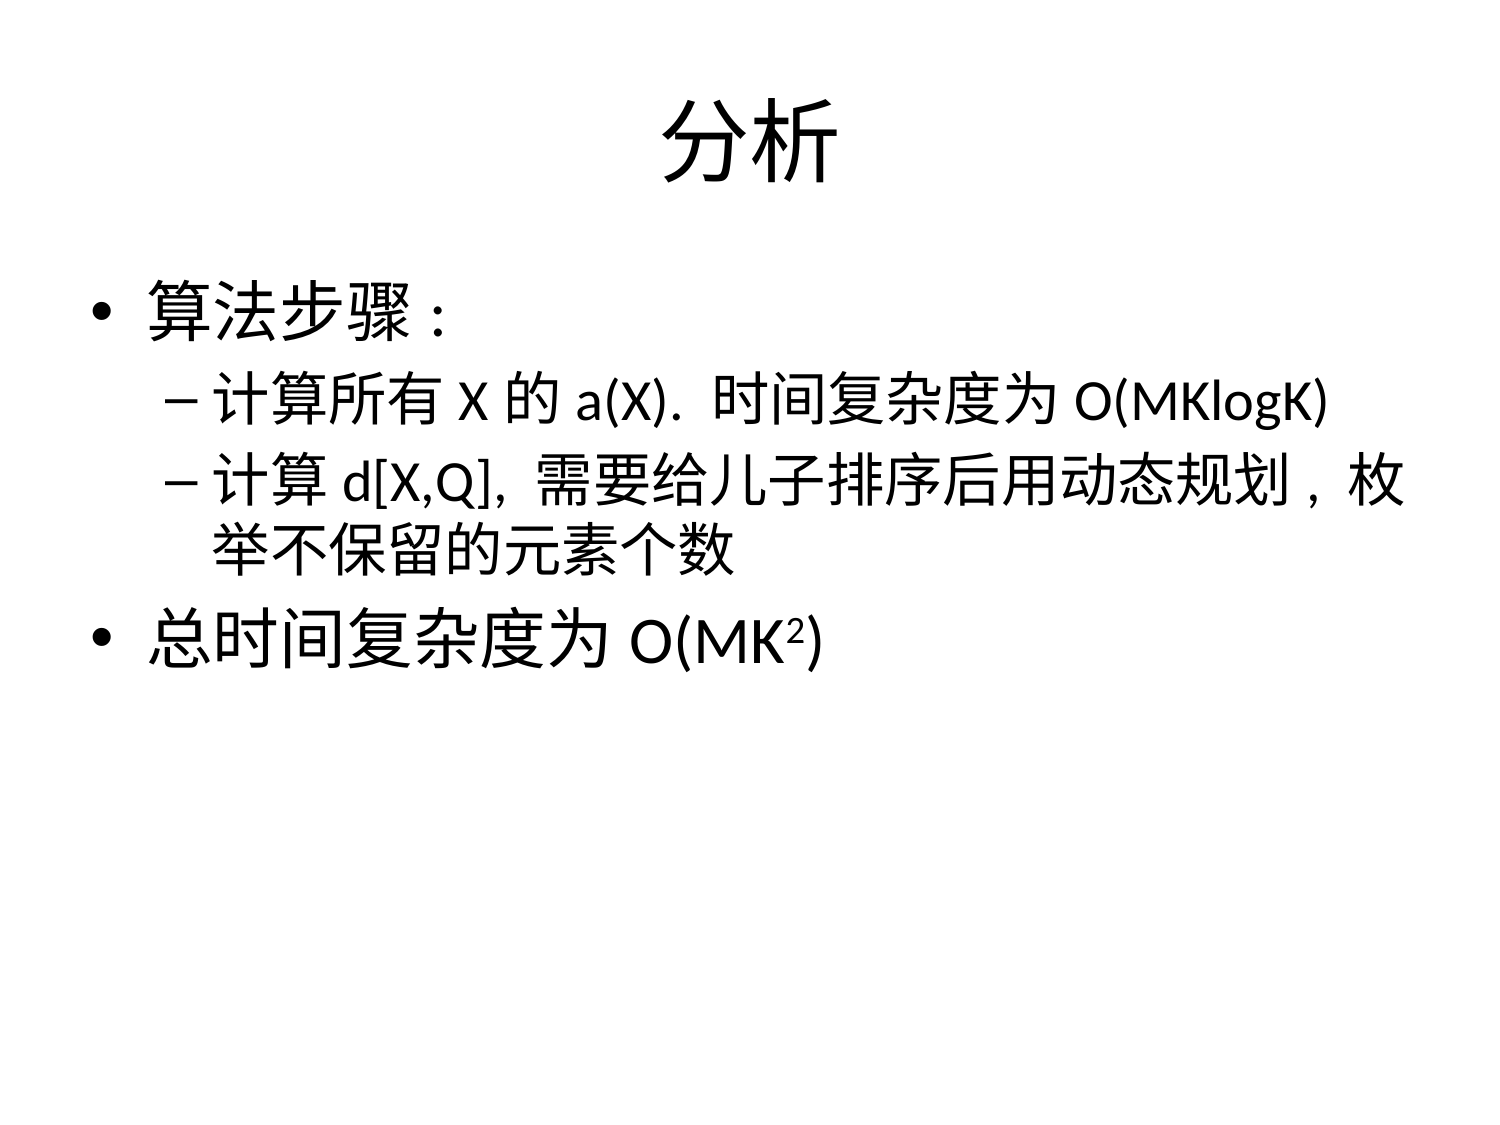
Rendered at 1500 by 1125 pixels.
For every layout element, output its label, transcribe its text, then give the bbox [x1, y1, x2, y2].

title 分析 [75, 45, 1425, 233]
list 算法步骤: 计算所有X的a(X). 时间复杂度为O(MKlogK) 计算d[X,Q], 需要给儿子排序后用动态规划, 枚举不保留的元素个数 总时间复杂度为O(MK2) [75, 262, 1425, 1005]
